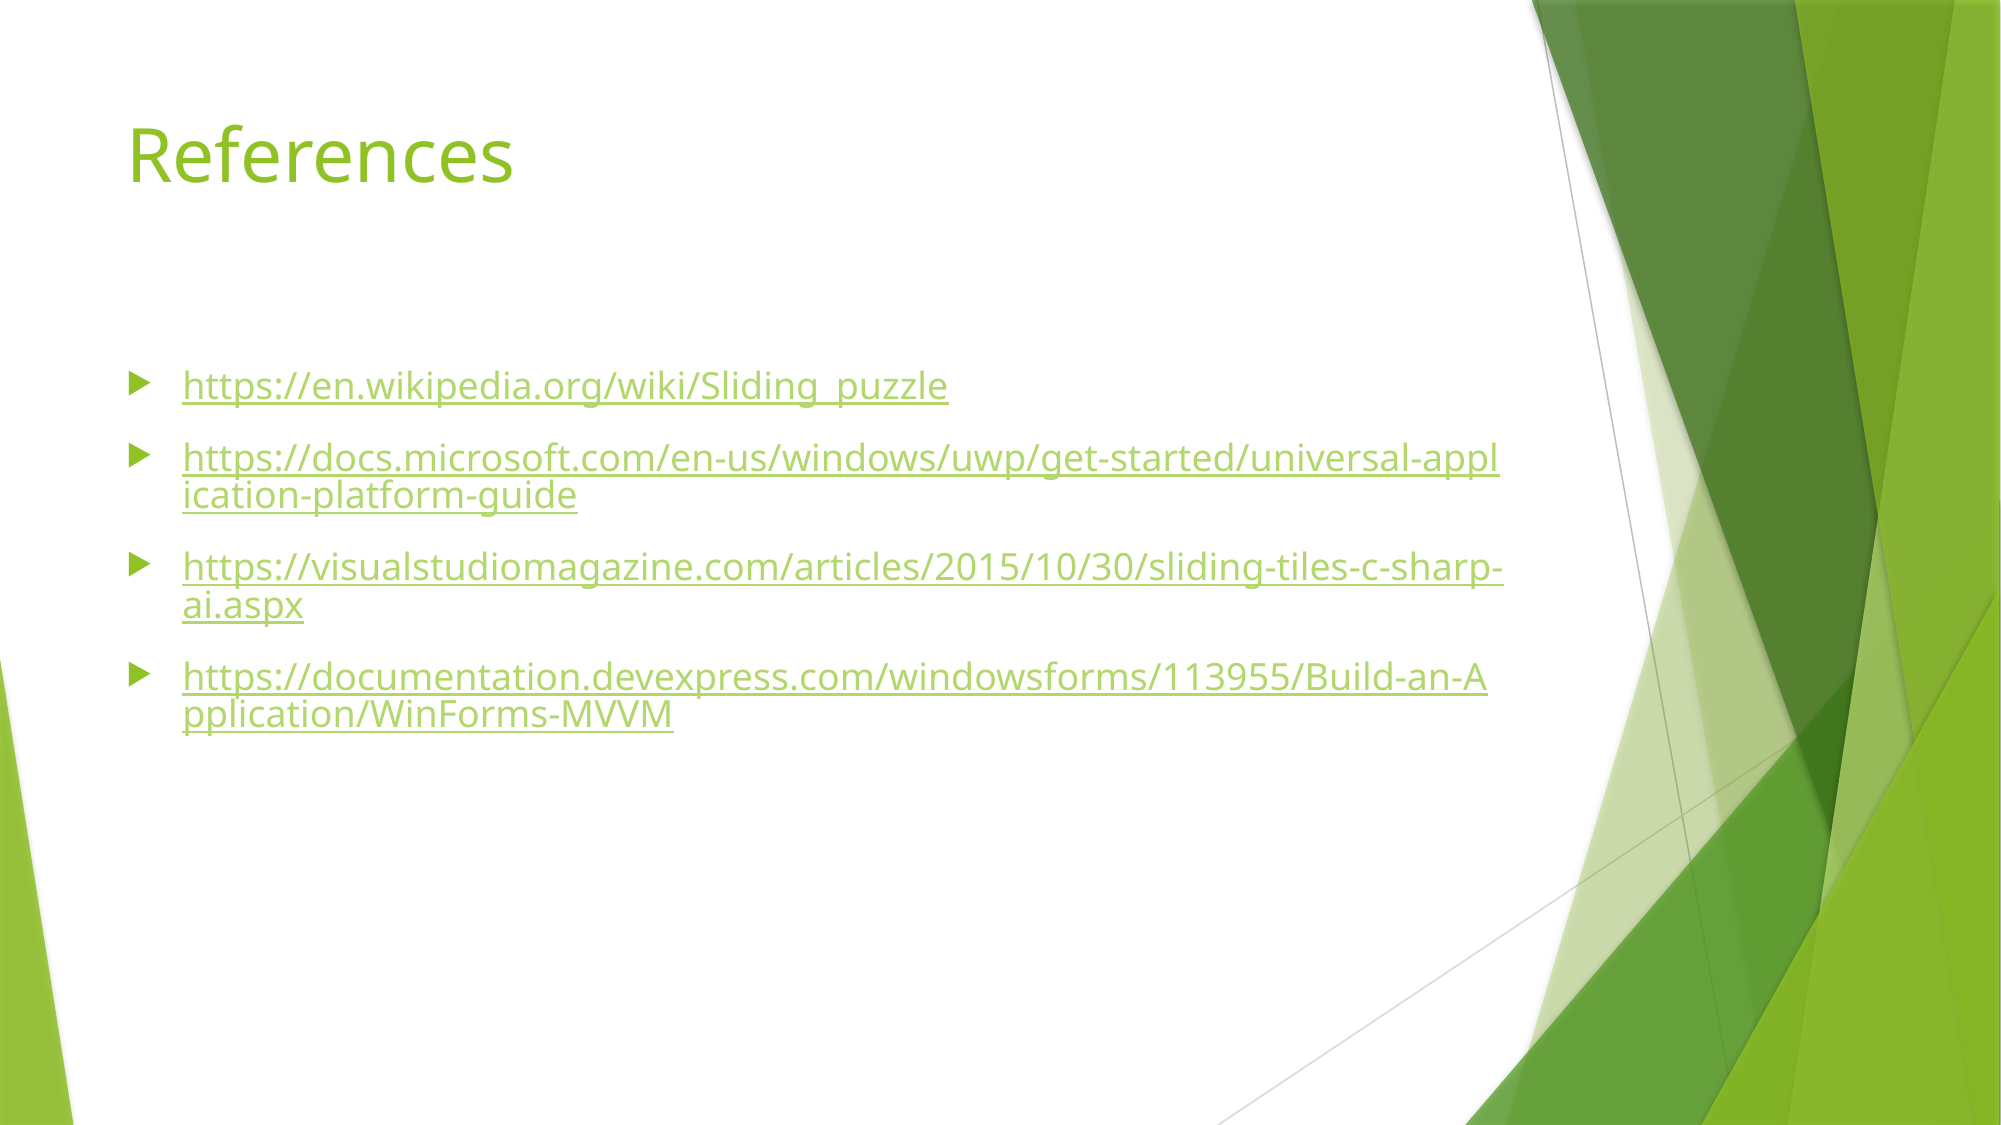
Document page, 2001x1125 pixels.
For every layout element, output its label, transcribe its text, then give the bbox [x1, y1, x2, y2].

list https://en.wikipedia.org/wiki/Sliding_puzzle https://docs.microsoft.com/en-us/windows/uwp/get-started/universal-application-platform-guide https://visualstudiomagazine.com/articles/2015/10/30/sliding-tiles-c-sharp-ai.aspx https://documentation.devexpress.com/windowsforms/113955/Build-an-Application/WinForms-MVVM [111, 354, 1522, 992]
title References [111, 99, 1522, 317]
